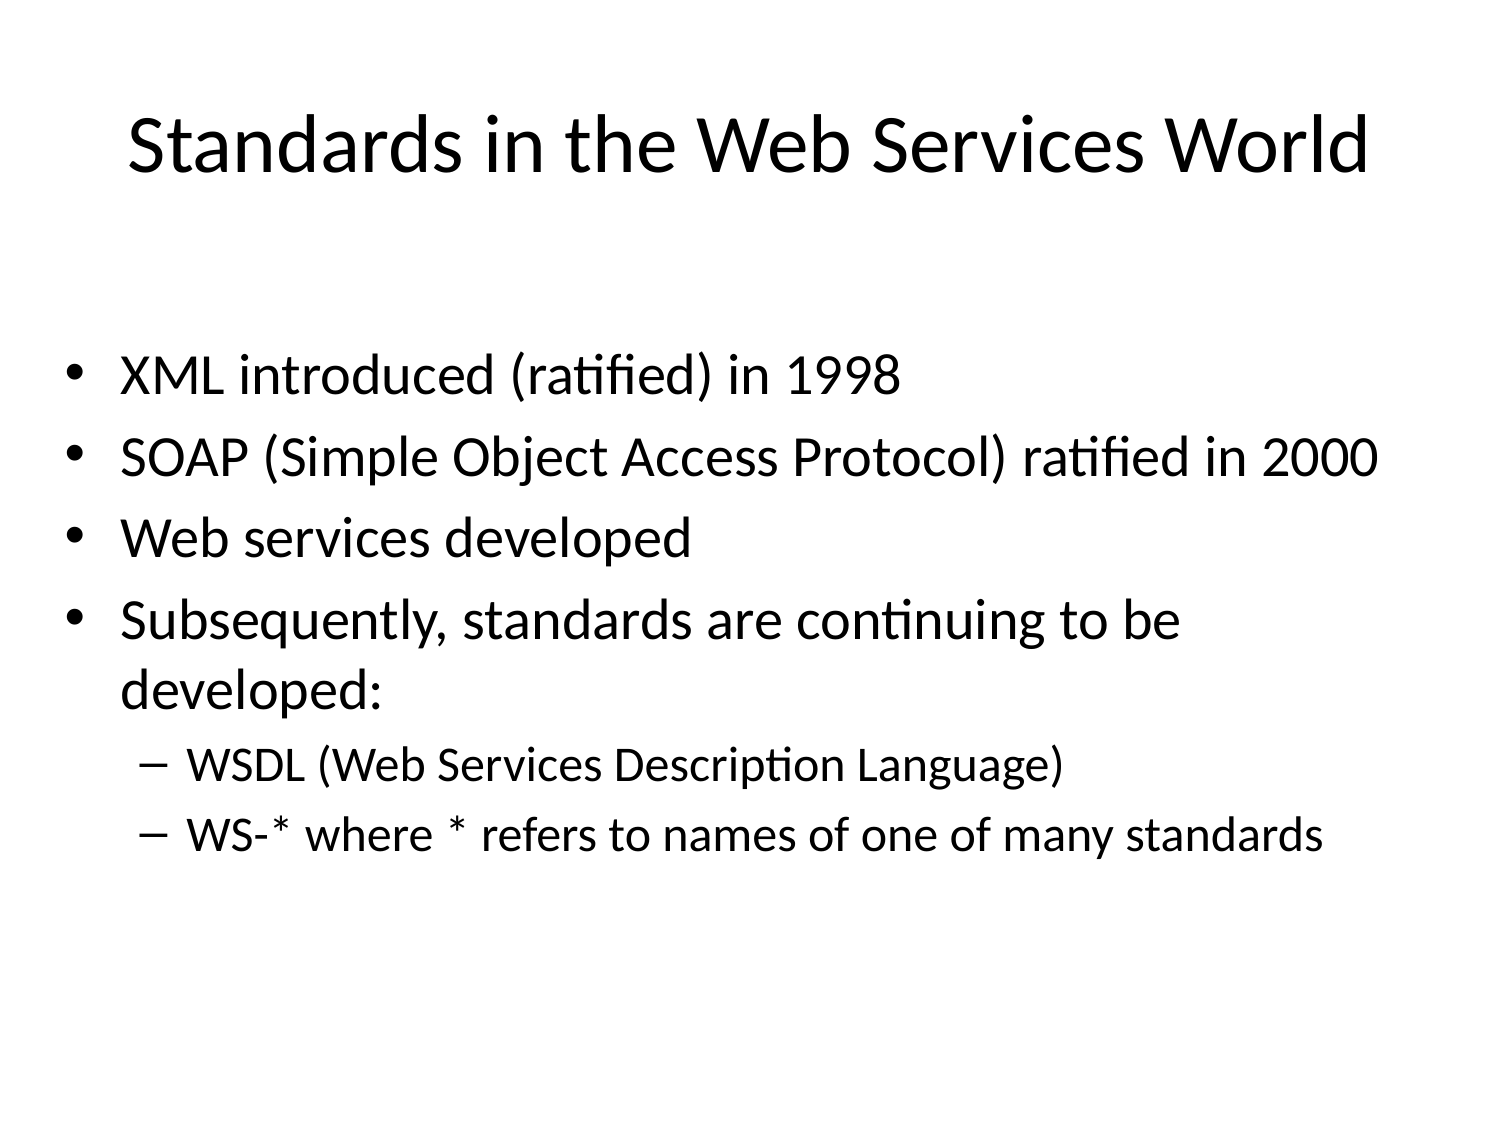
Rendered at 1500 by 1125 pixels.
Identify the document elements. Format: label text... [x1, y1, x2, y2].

list XML introduced (ratified) in 1998 SOAP (Simple Object Access Protocol) ratified in 2000 Web services developed Subsequently, standards are continuing to be developed: WSDL (Web Services Description Language) WS-* where * refers to names of one of many standards [49, 328, 1451, 1001]
title Standards in the Web Services World [75, 45, 1425, 233]
